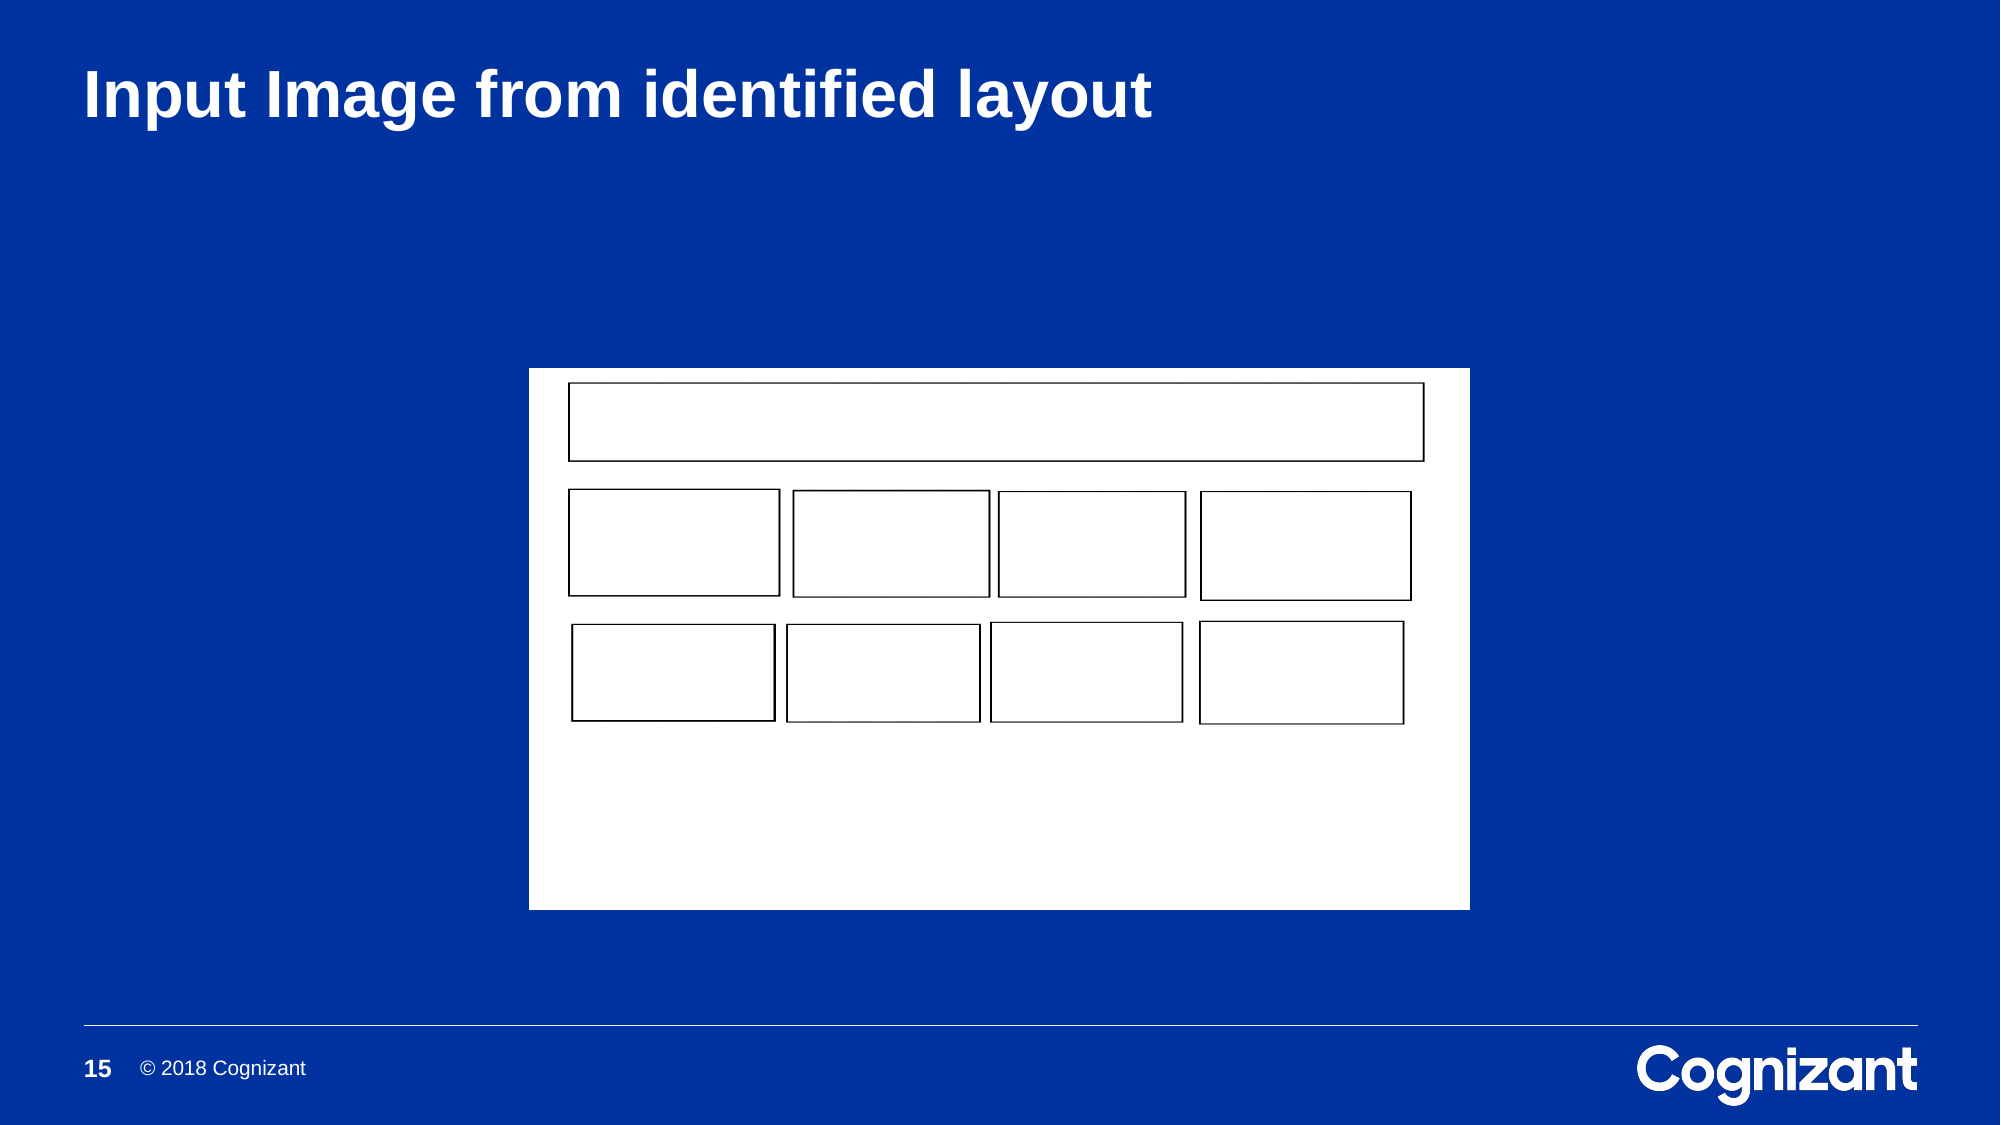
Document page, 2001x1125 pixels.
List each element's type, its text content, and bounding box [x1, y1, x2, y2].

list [529, 368, 1470, 910]
picture [1637, 1045, 1917, 1106]
footer © 2018 Cognizant [140, 1050, 1140, 1084]
slide_number 15 [83, 1050, 134, 1084]
title Input Image from identified layout [83, 60, 1918, 234]
